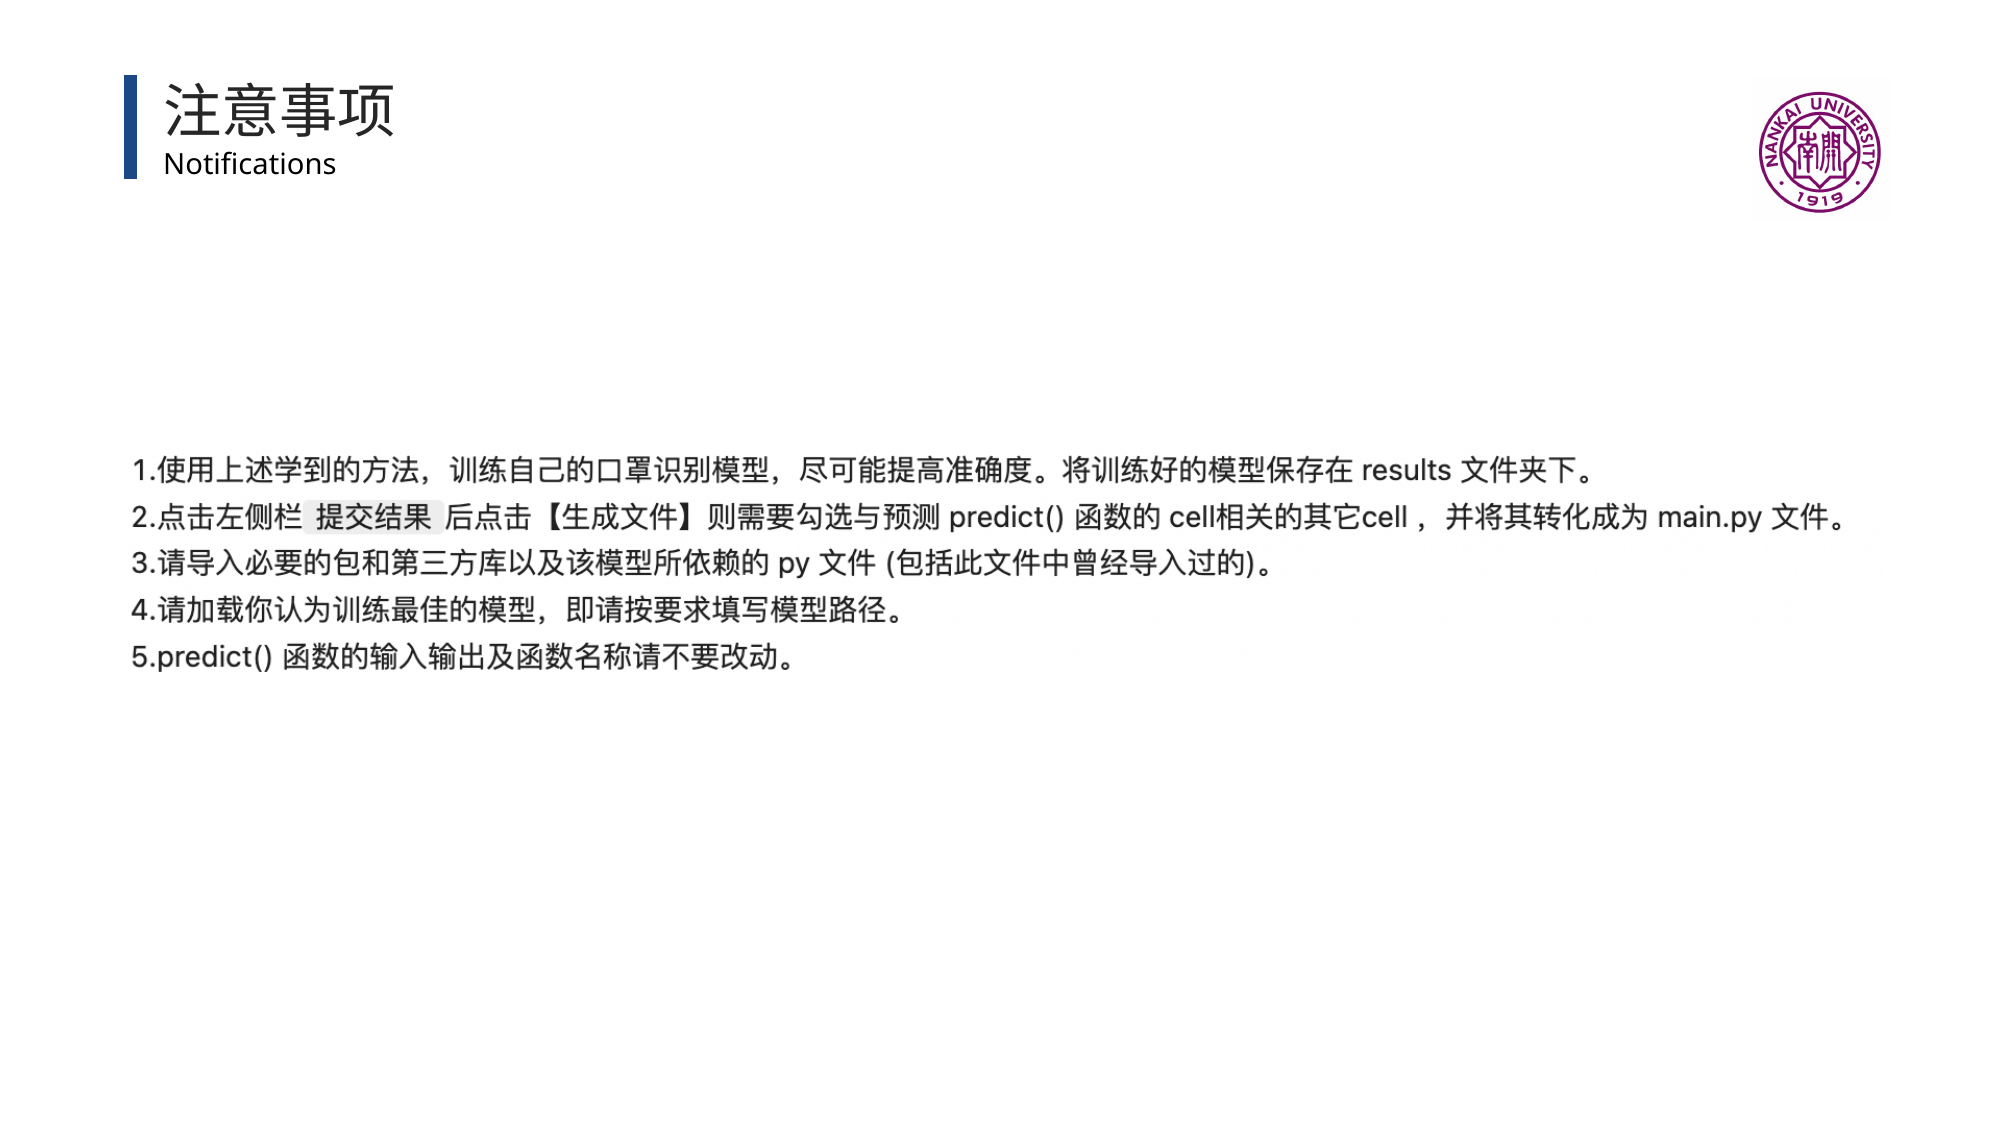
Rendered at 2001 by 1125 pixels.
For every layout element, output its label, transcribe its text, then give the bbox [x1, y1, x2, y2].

picture [1750, 77, 1891, 222]
text_box Notifications [148, 137, 437, 188]
text_box 注意事项 [148, 67, 633, 152]
picture [116, 428, 1884, 697]
